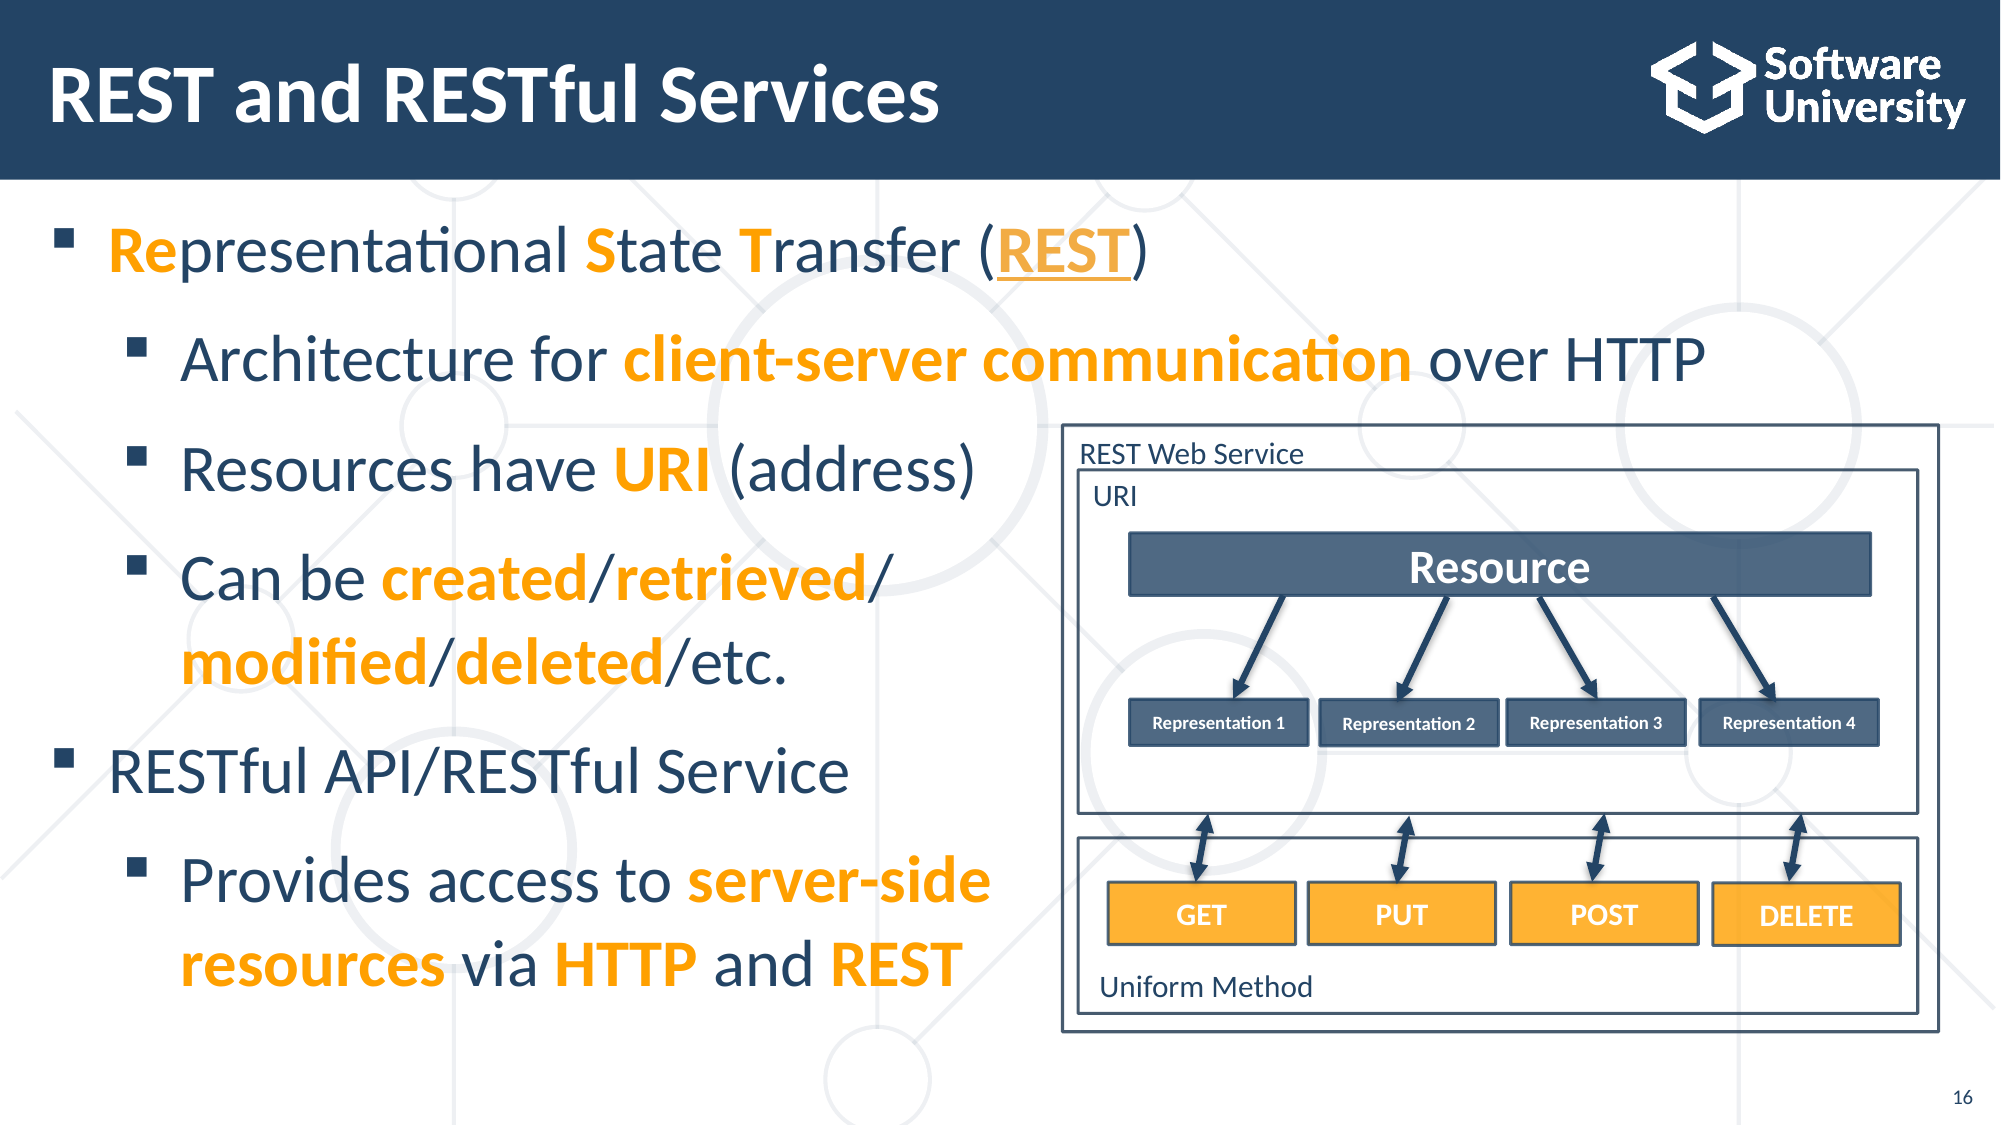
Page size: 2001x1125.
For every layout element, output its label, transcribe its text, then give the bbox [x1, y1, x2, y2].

list Representational State Transfer (REST) Architecture for client-server communication over HTTP Resources have URI (address) Can be created/retrieved/ modified/deleted/etc. RESTful API/RESTful Service Provides access to server-side resources via HTTP and REST [31, 196, 1970, 1104]
text_box [1076, 468, 1920, 816]
text_box PUT [1306, 880, 1498, 947]
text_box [1232, 595, 1284, 700]
text_box [1060, 423, 1941, 1034]
text_box Uniform Method [1084, 958, 1329, 1011]
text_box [1396, 815, 1410, 885]
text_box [1712, 596, 1777, 703]
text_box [1195, 813, 1209, 883]
text_box DELETE [1711, 881, 1902, 947]
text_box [1538, 596, 1598, 700]
text_box POST [1509, 880, 1700, 947]
title REST and RESTful Services [31, 16, 1625, 162]
text_box [1076, 836, 1920, 1015]
text_box URI [1077, 478, 1153, 521]
slide_number 16 [1927, 1067, 1989, 1117]
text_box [1788, 812, 1802, 883]
text_box GET [1106, 880, 1298, 947]
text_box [1396, 596, 1448, 703]
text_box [1591, 812, 1605, 883]
text_box REST Web Service [1064, 425, 1320, 478]
picture [1651, 41, 1966, 134]
